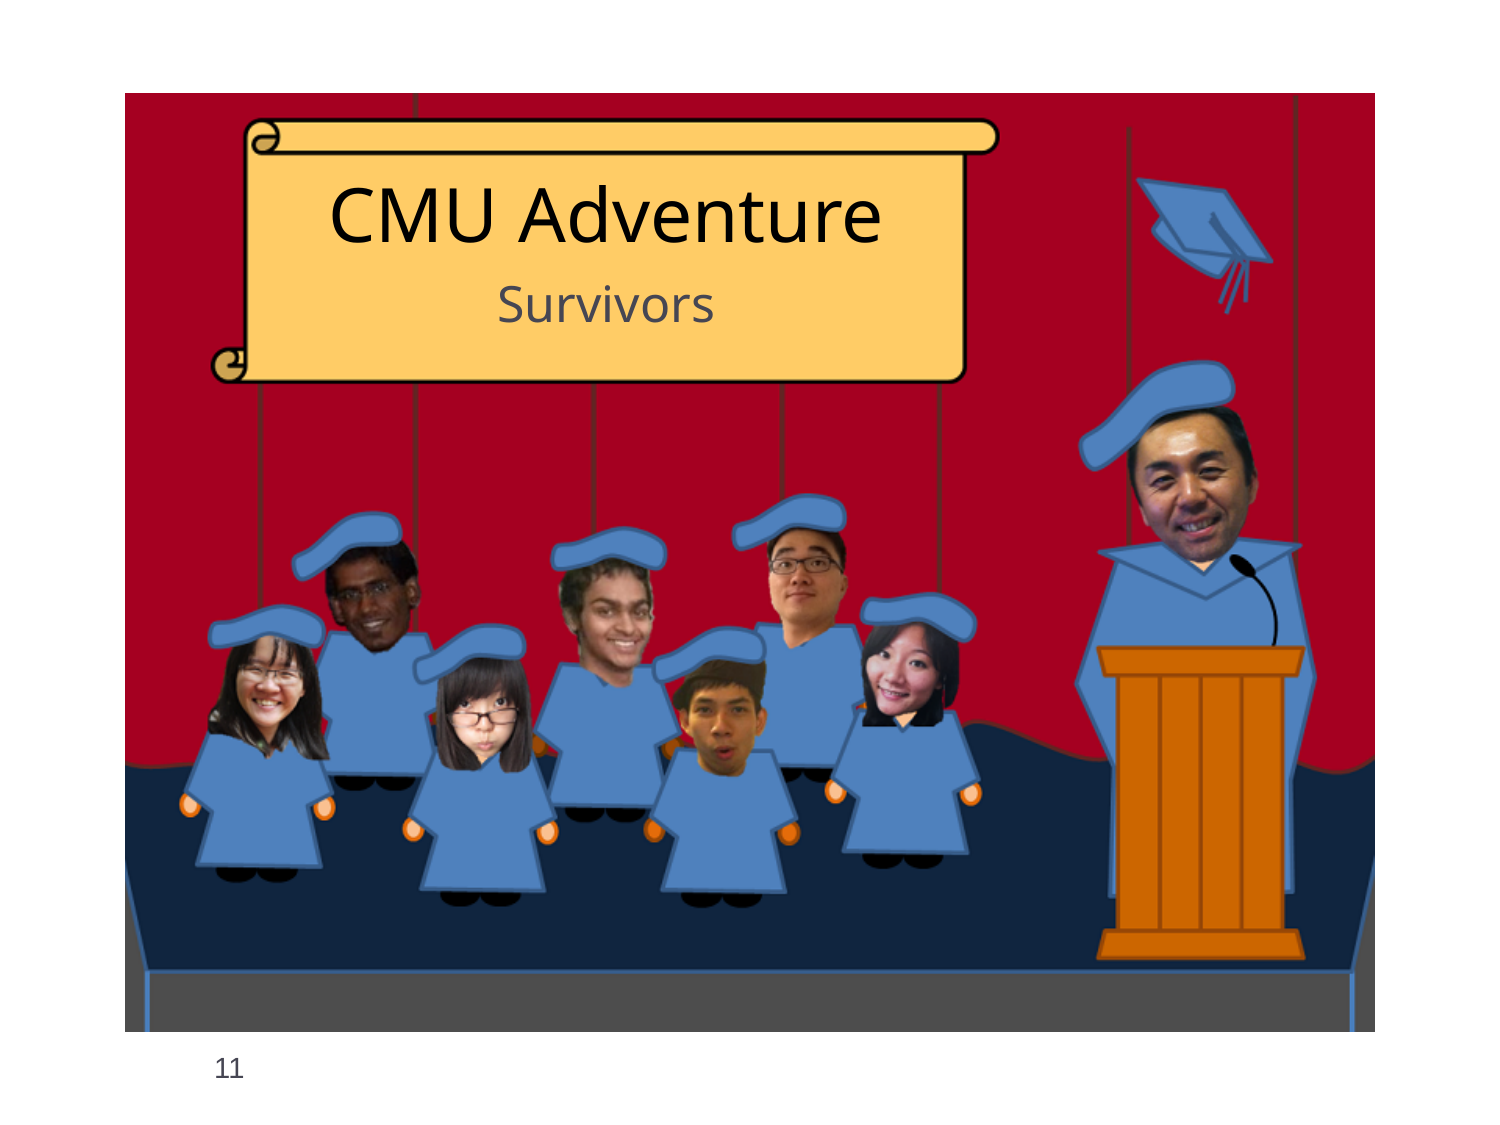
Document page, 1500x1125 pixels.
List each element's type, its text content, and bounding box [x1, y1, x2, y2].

subtitle Survivors [249, 257, 963, 940]
text_box [125, 93, 1375, 1032]
title CMU Adventure [249, 54, 963, 257]
slide_number 11 [199, 1042, 400, 1103]
